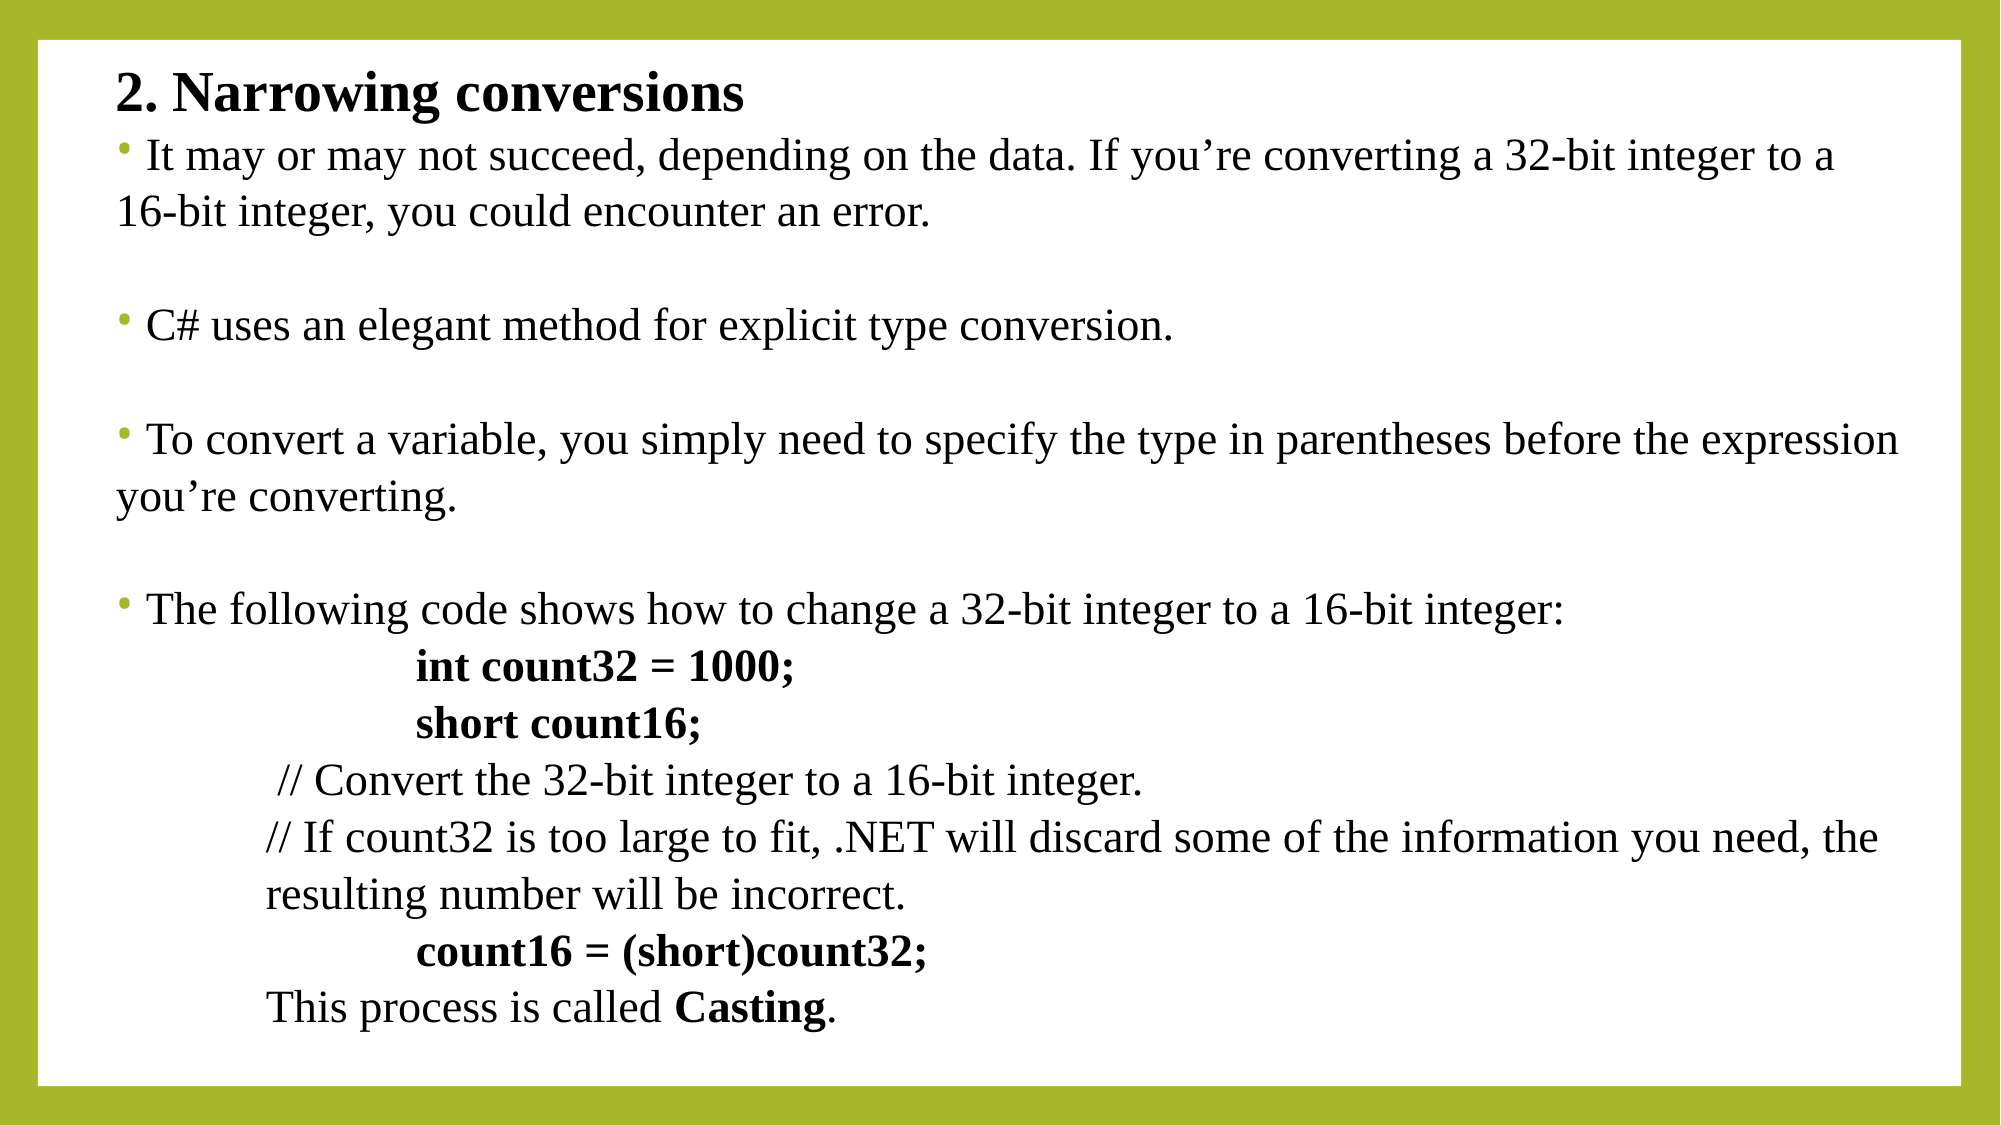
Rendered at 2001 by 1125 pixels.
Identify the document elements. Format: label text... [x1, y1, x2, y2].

list 2. Narrowing conversions It may or may not succeed, depending on the data. If you’re converting a 32-bit integer to a 16-bit integer, you could encounter an error. C# uses an elegant method for explicit type conversion. To convert a variable, you simply need to specify the type in parentheses before the expression you’re converting. The following code shows how to change a 32-bit integer to a 16-bit integer: int count32 = 1000; short count16; // Convert the 32-bit integer to a 16-bit integer. // If count32 is too large to fit, .NET will discard some of the information you need, the resulting number will be incorrect. count16 = (short)count32; This process is called Casting. [93, 76, 1941, 1083]
